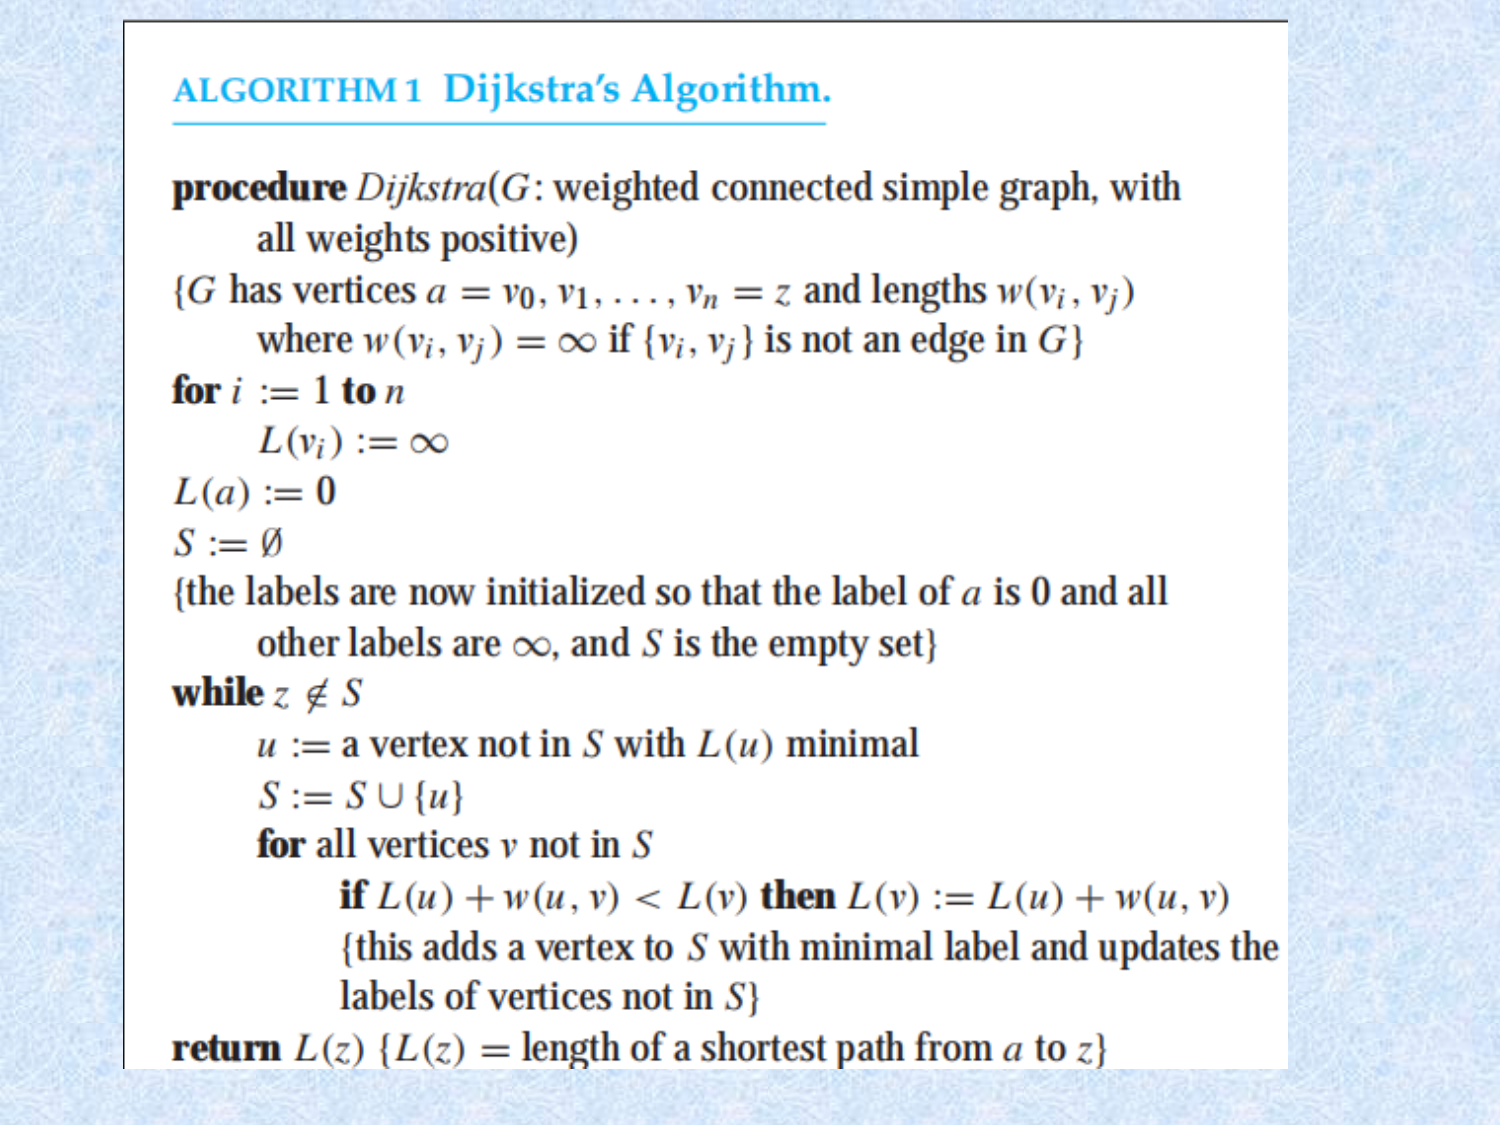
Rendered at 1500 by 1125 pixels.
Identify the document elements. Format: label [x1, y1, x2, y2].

picture [0, 0, 1500, 1125]
list [123, 18, 1288, 1069]
